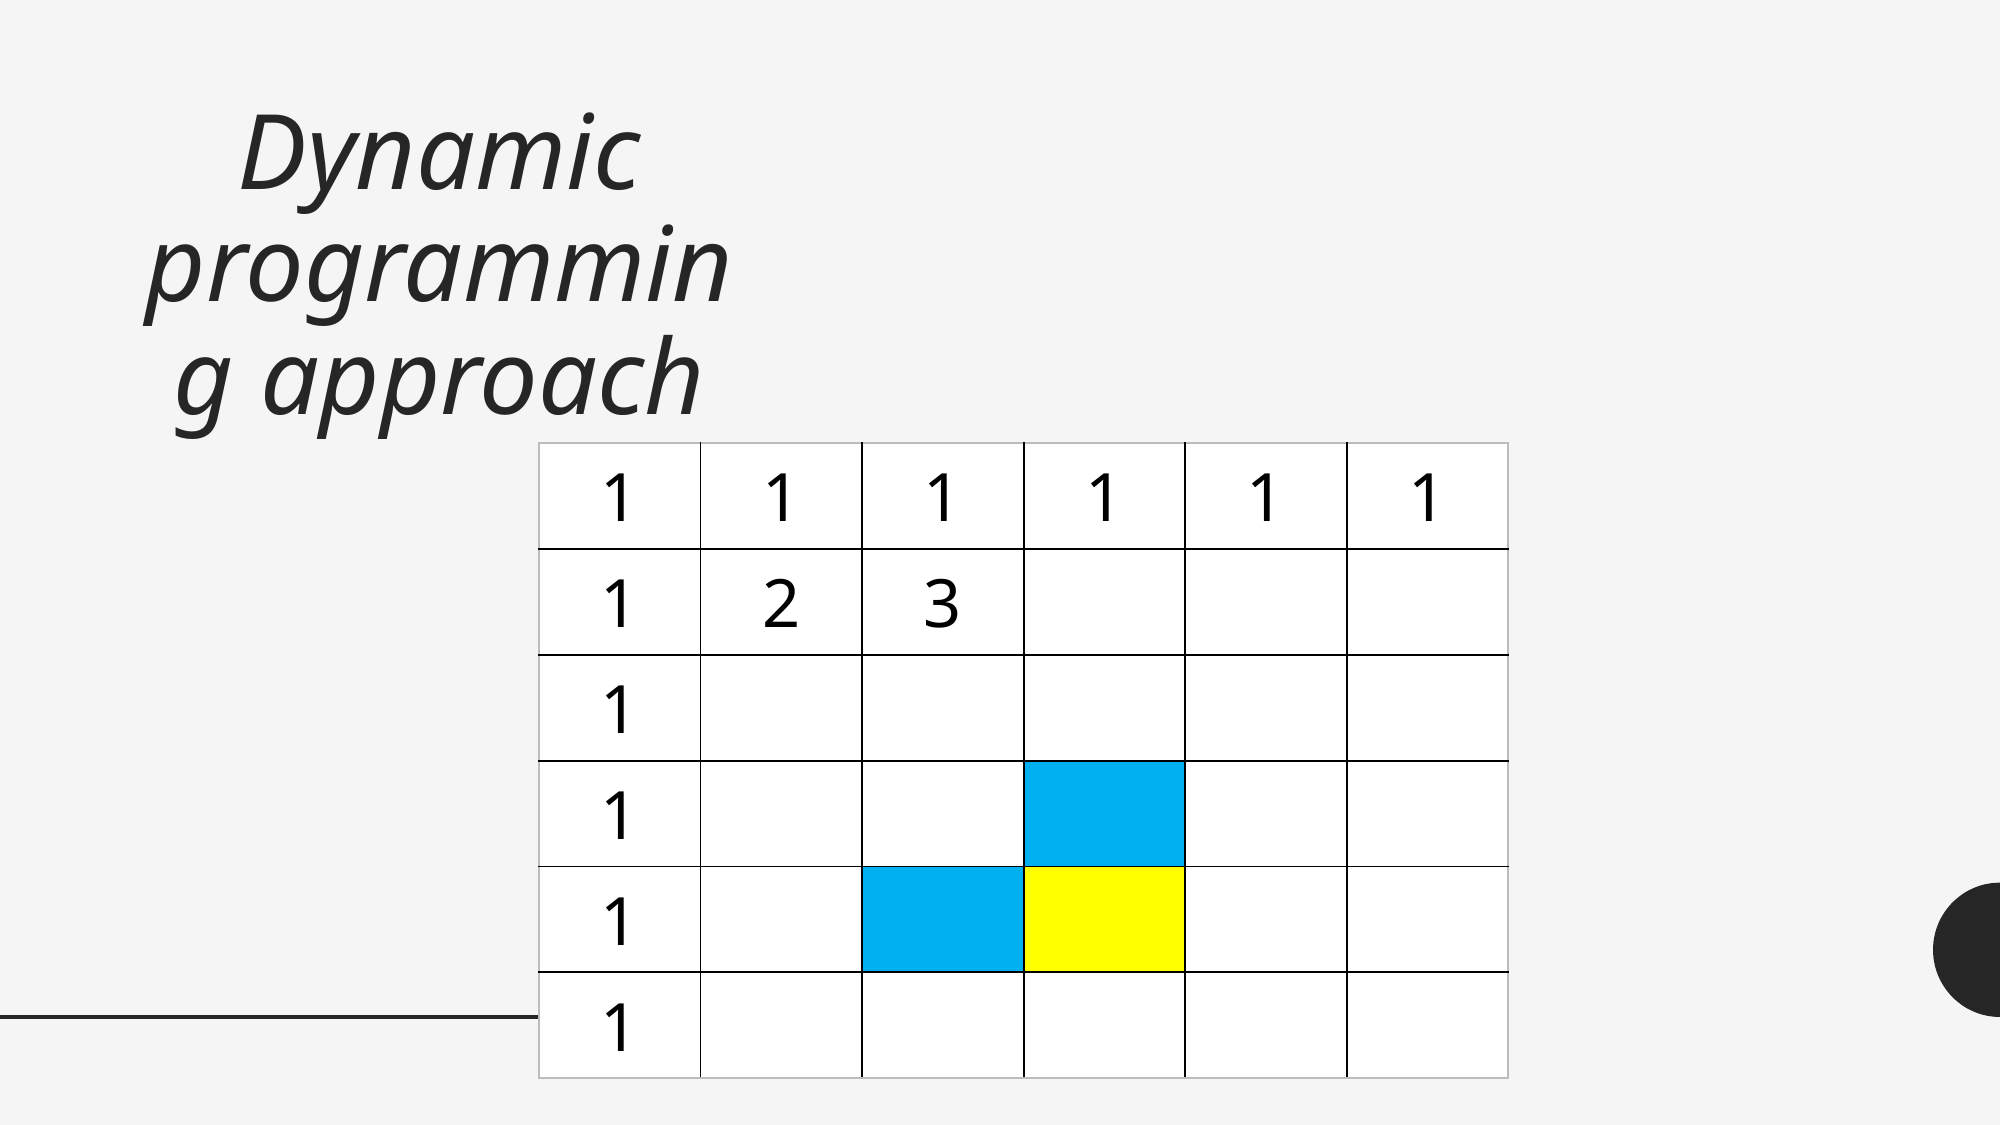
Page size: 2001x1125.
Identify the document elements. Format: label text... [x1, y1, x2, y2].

table_header 1 [1348, 444, 1507, 548]
table_cell [1025, 762, 1184, 866]
table_cell [1348, 550, 1507, 654]
table_cell 1 [540, 762, 700, 866]
table_cell [863, 656, 1023, 760]
table_cell [1186, 550, 1346, 654]
table_cell 1 [540, 656, 700, 760]
table_cell [863, 867, 1023, 971]
table_cell 1 [540, 973, 700, 1077]
table_cell [1025, 656, 1184, 760]
title Dynamic programming approach [125, 91, 754, 905]
table_header 1 [863, 444, 1023, 548]
table_cell [701, 656, 861, 760]
table_cell [1025, 973, 1184, 1077]
table_header 1 [540, 444, 700, 548]
table_cell [1186, 973, 1346, 1077]
table_cell [1186, 762, 1346, 866]
table_cell [701, 973, 861, 1077]
table_cell 1 [540, 550, 700, 654]
table_cell 3 [863, 550, 1023, 654]
table_header 1 [701, 444, 861, 548]
table_cell [1025, 867, 1184, 971]
table_cell [1348, 656, 1507, 760]
table_cell 2 [701, 550, 861, 654]
table_header 1 [1025, 444, 1184, 548]
table_cell [1025, 550, 1184, 654]
table_cell [1348, 762, 1507, 866]
table_cell [701, 762, 861, 866]
table_cell [701, 867, 861, 971]
table_cell 1 [540, 867, 700, 971]
table_cell [1348, 867, 1507, 971]
table_cell [1186, 656, 1346, 760]
table_cell [1348, 973, 1507, 1077]
table_cell [863, 762, 1023, 866]
table_header 1 [1186, 444, 1346, 548]
table_cell [863, 973, 1023, 1077]
table_cell [1186, 867, 1346, 971]
